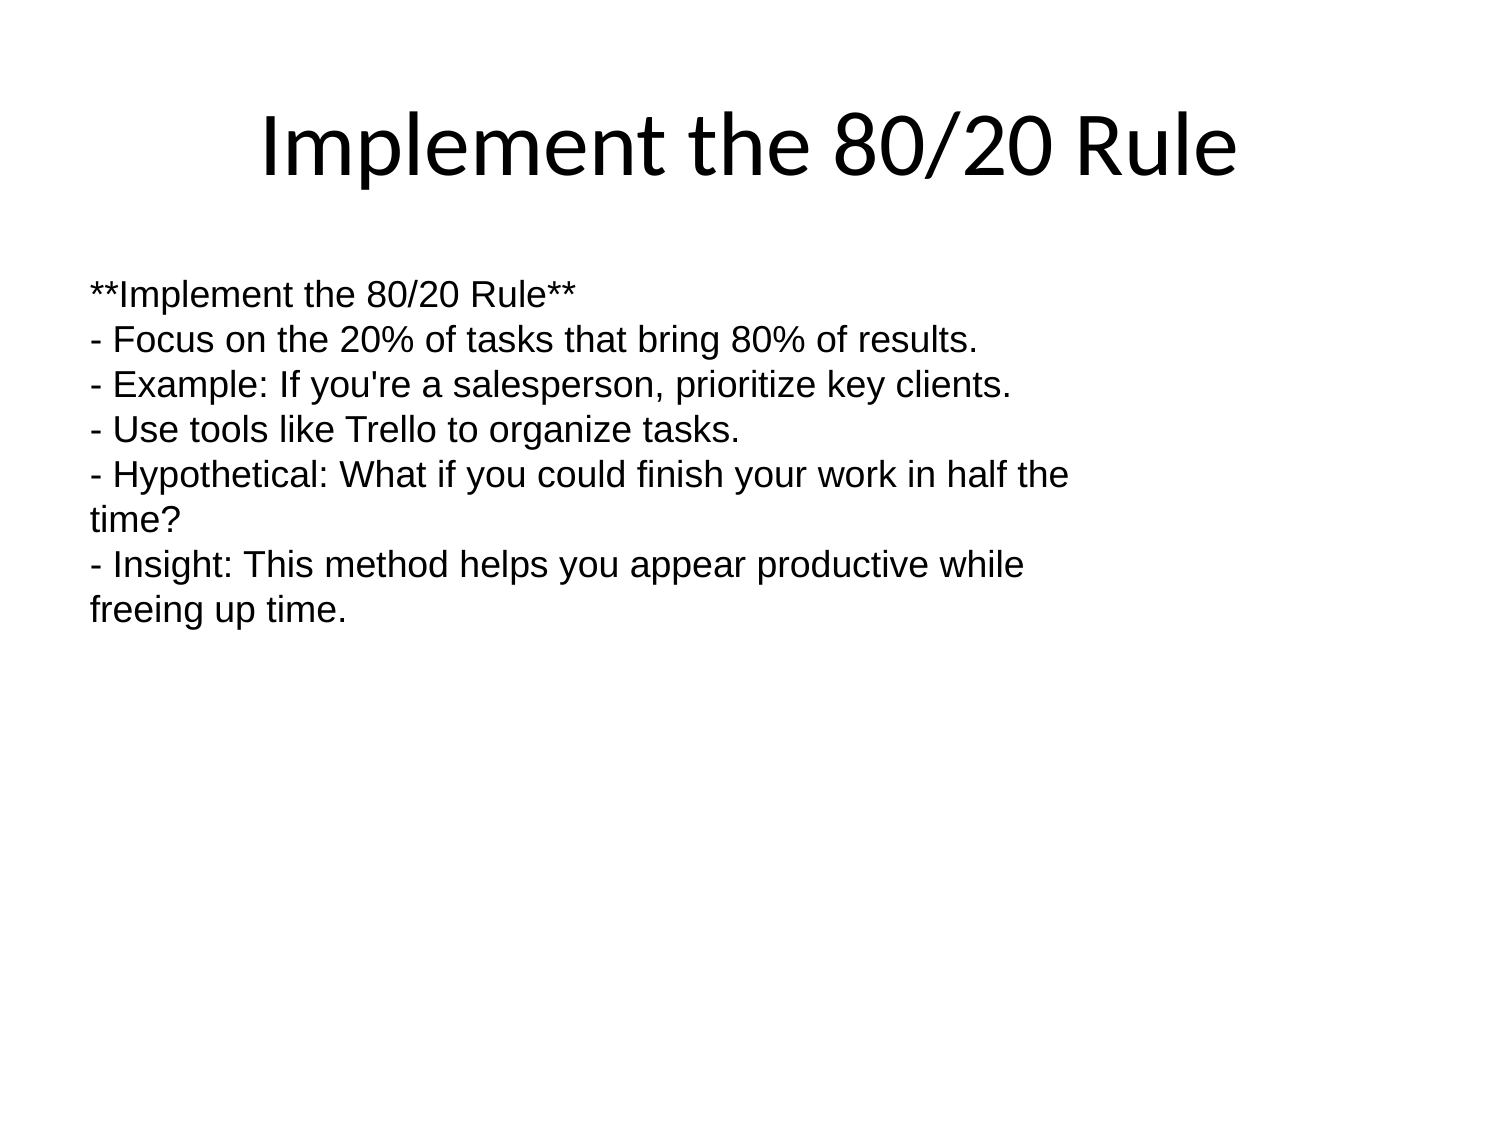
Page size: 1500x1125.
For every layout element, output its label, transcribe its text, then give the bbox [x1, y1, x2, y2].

text_box **Implement the 80/20 Rule** - Focus on the 20% of tasks that bring 80% of results. - Example: If you're a salesperson, prioritize key clients. - Use tools like Trello to organize tasks. - Hypothetical: What if you could finish your work in half the time? - Insight: This method helps you appear productive while freeing up time. [74, 262, 1155, 638]
title Implement the 80/20 Rule [75, 45, 1425, 233]
